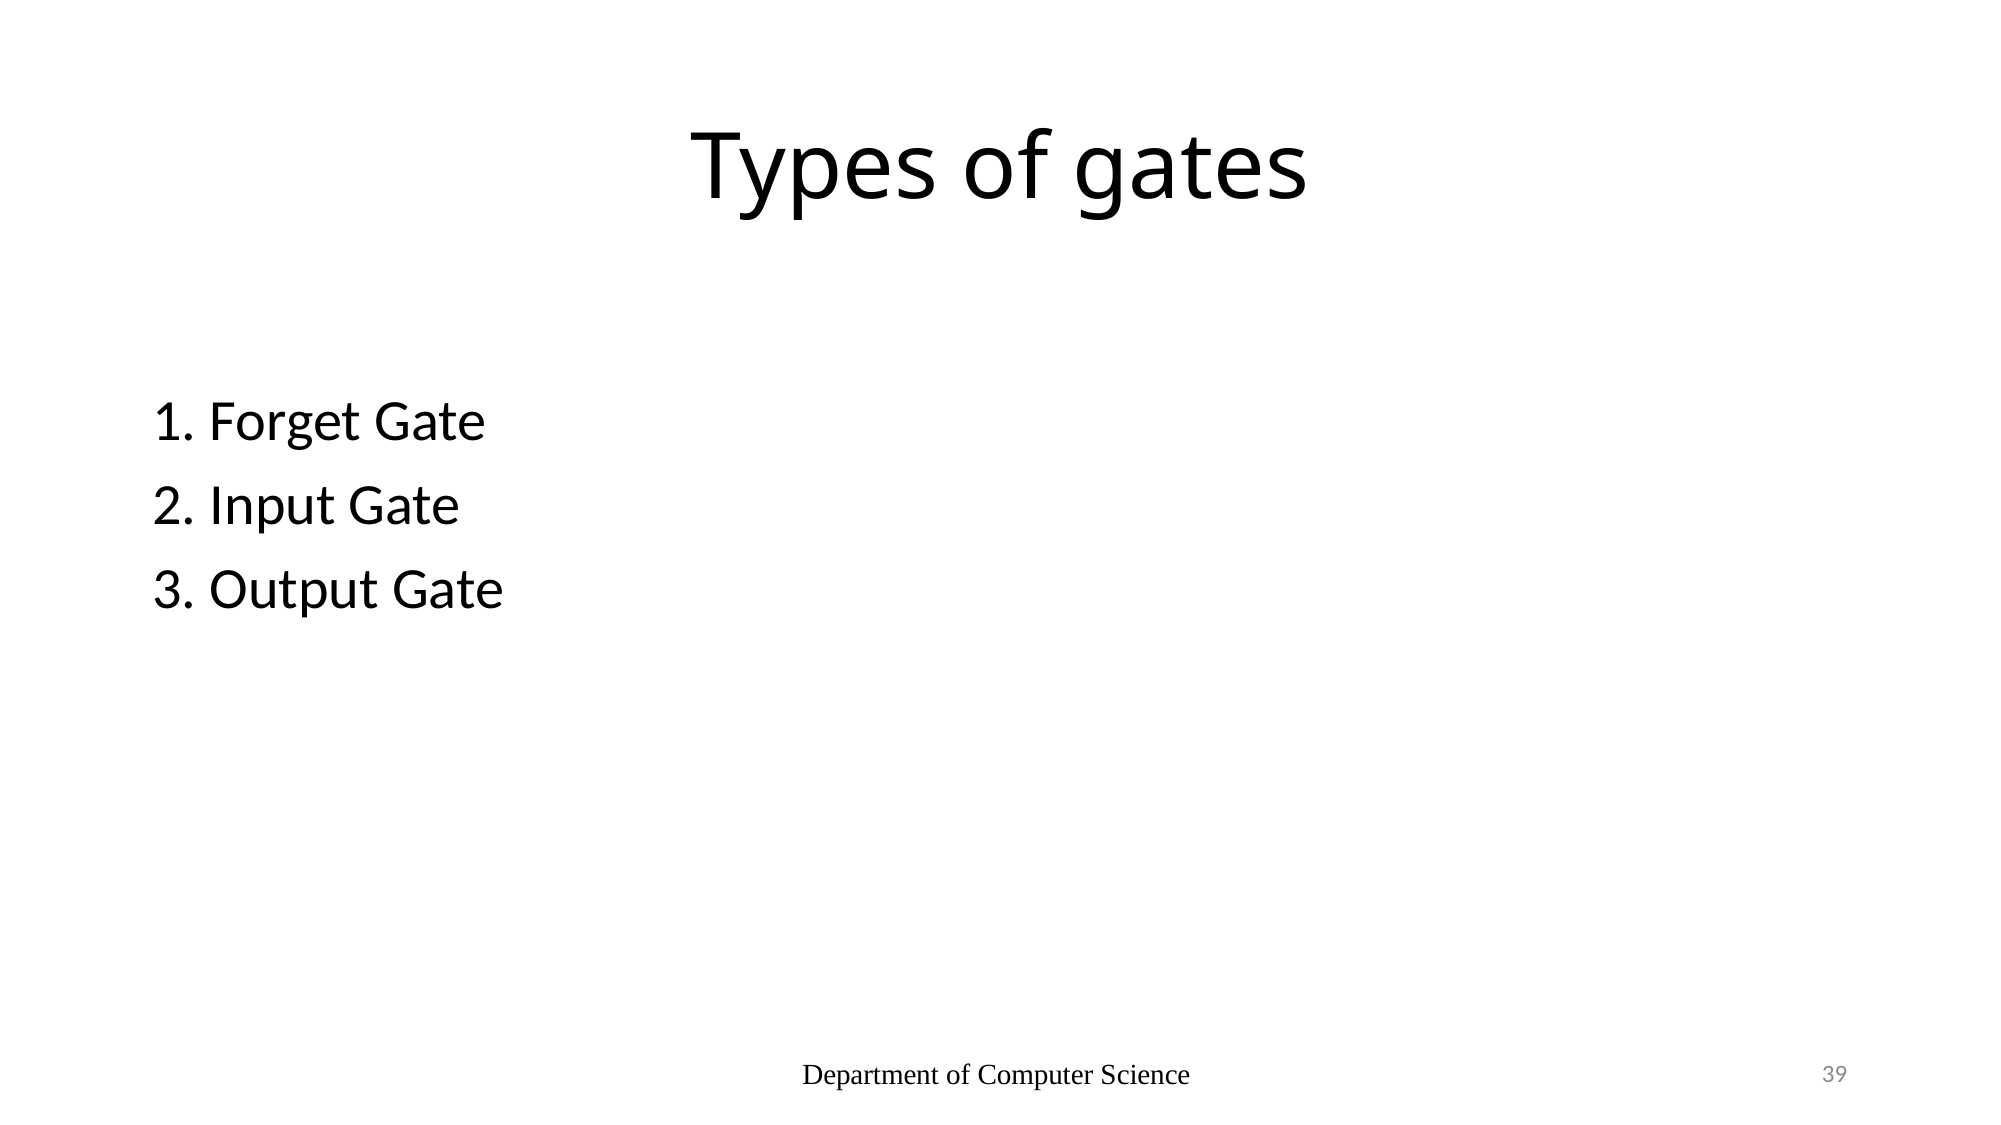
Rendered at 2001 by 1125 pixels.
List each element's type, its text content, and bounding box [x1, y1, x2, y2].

title Types of gates [137, 59, 1863, 278]
list 1. Forget Gate 2. Input Gate 3. Output Gate [137, 299, 1863, 1014]
footer Department of Computer Science [662, 1042, 1338, 1103]
slide_number 39 [1412, 1042, 1863, 1103]
